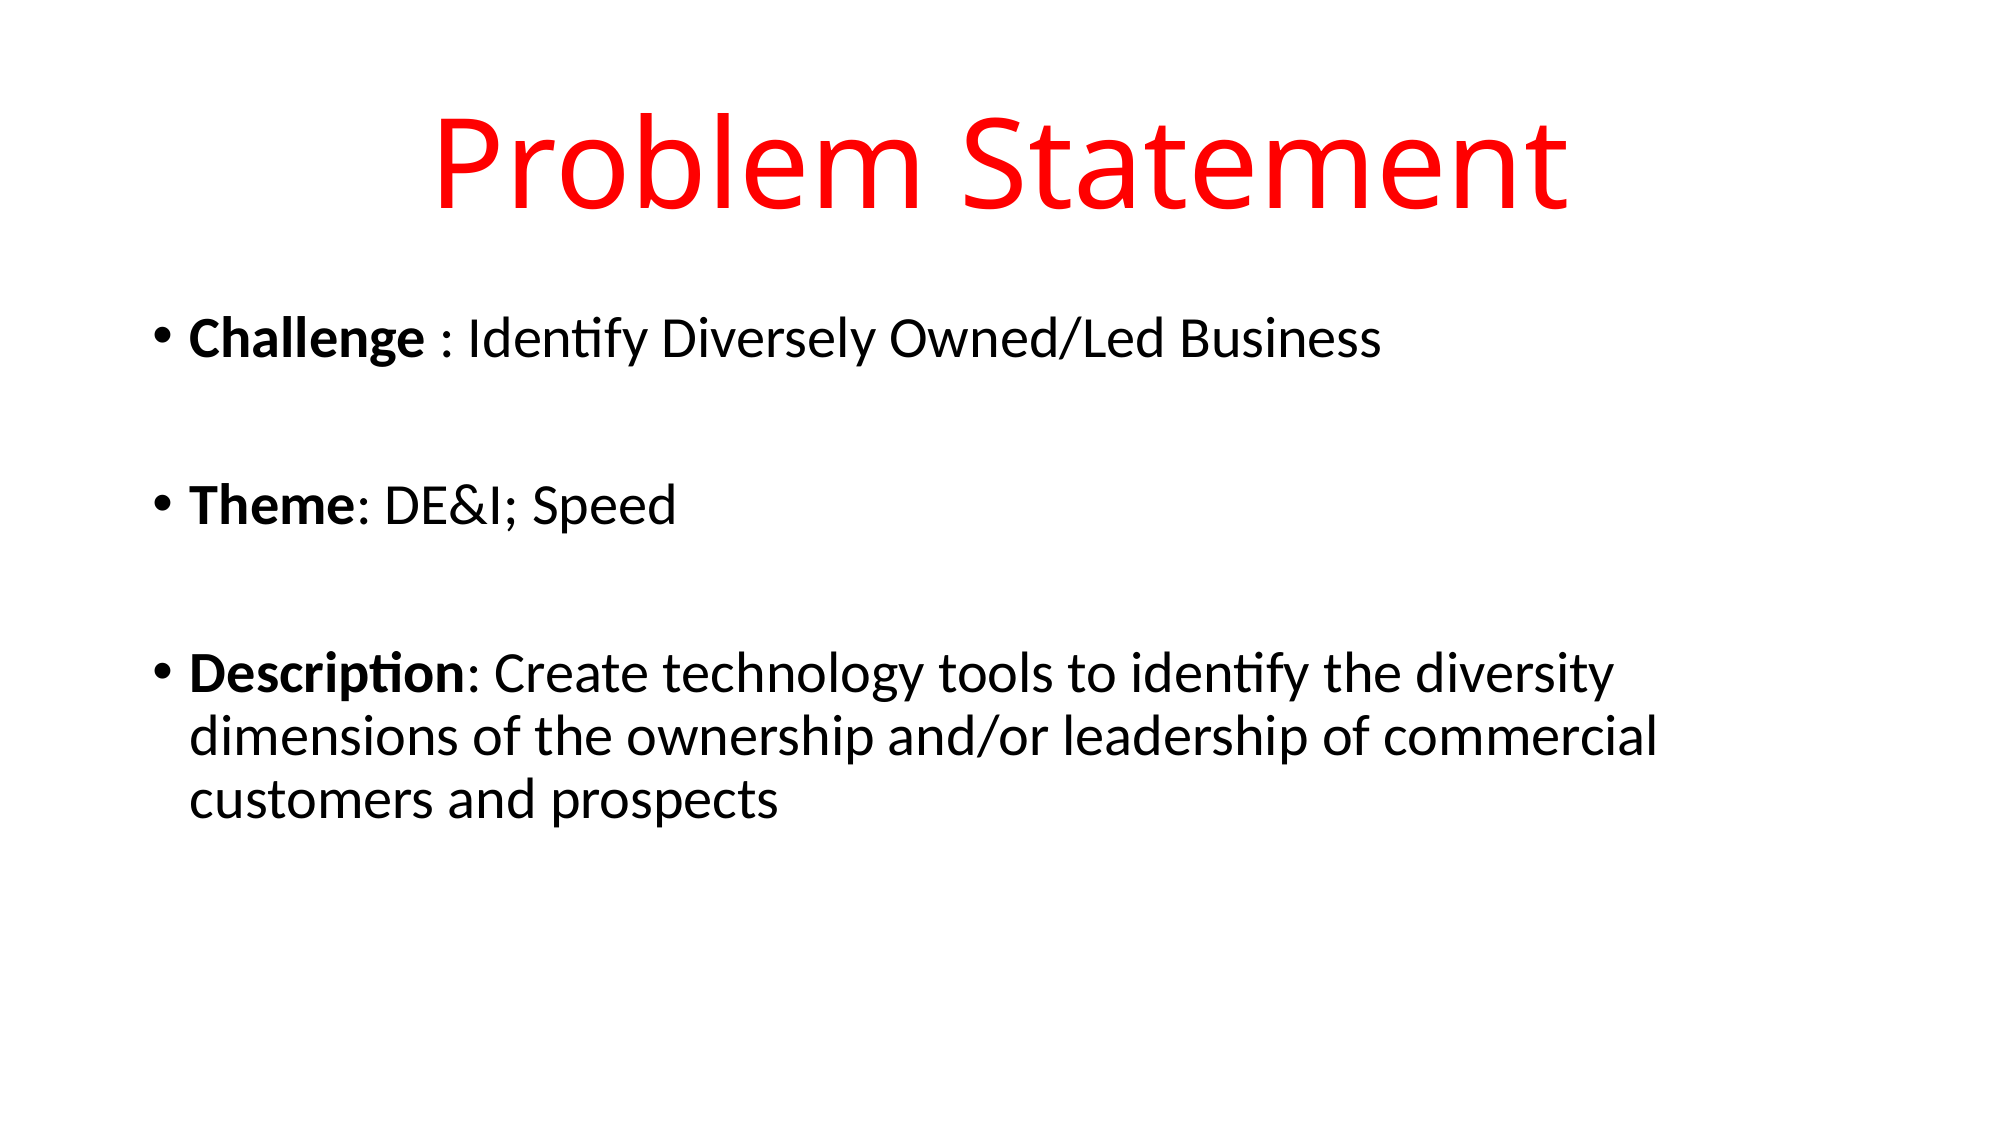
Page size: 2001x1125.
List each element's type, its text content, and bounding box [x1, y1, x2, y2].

list Challenge : Identify Diversely Owned/Led Business Theme: DE&I; Speed Description: Create technology tools to identify the diversity dimensions of the ownership and/or leadership of commercial customers and prospects [137, 299, 1863, 1014]
title Problem Statement [137, 59, 1863, 278]
